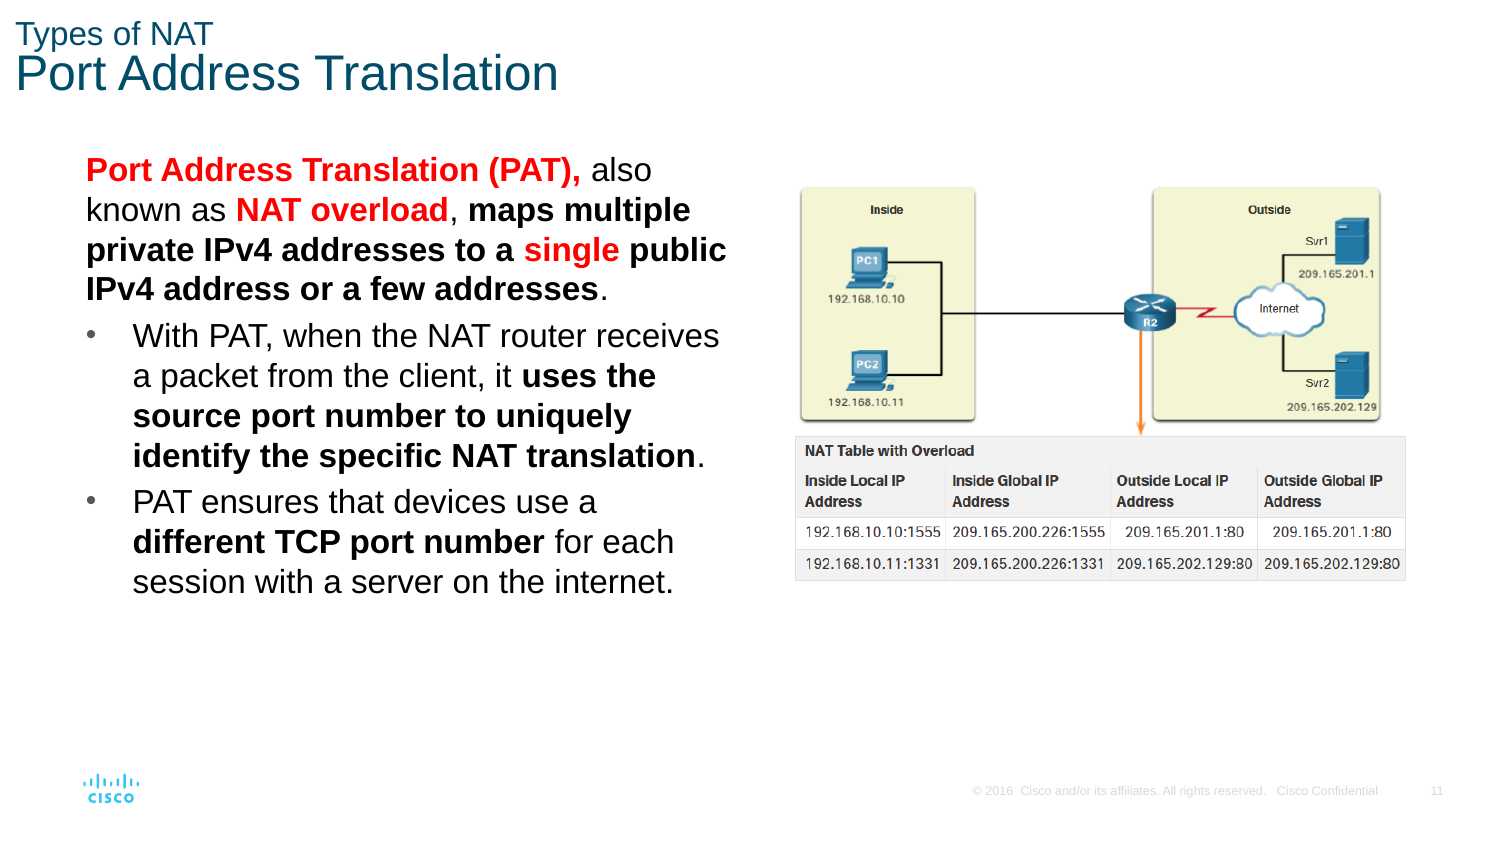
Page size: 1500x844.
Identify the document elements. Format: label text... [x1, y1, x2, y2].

title Types of NAT Port Address Translation [0, 0, 1369, 121]
picture [790, 186, 1412, 585]
list Port Address Translation (PAT), also known as NAT overload, maps multiple private IPv4 addresses to a single public IPv4 address or a few addresses. With PAT, when the NAT router receives a packet from the client, it uses the source port number to uniquely identify the specific NAT translation. PAT ensures that devices use a different TCP port number for each session with a server on the internet. [70, 140, 750, 765]
